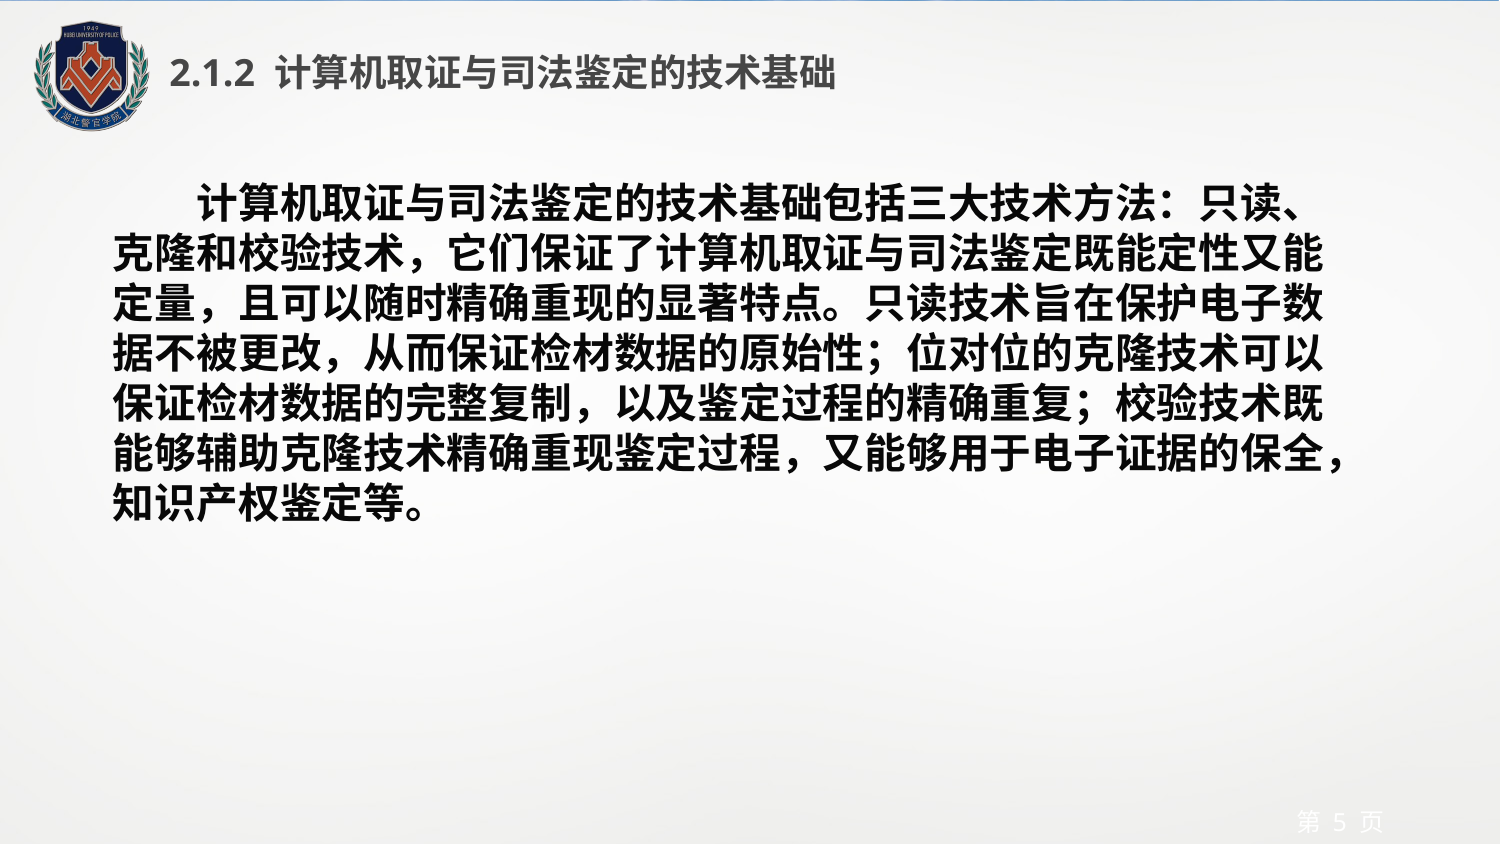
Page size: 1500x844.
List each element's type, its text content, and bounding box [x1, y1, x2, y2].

text_box 计算机取证与司法鉴定的技术基础包括三大技术方法：只读、克隆和校验技术，它们保证了计算机取证与司法鉴定既能定性又能定量，且可以随时精确重现的显著特点。只读技术旨在保护电子数据不被更改，从而保证检材数据的原始性；位对位的克隆技术可以保证检材数据的完整复制，以及鉴定过程的精确重复；校验技术既能够辅助克隆技术精确重现鉴定过程，又能够用于电子证据的保全，知识产权鉴定等。 [98, 169, 1379, 535]
text_box 2.1.2 计算机取证与司法鉴定的技术基础 [154, 41, 1322, 102]
picture [0, 0, 1500, 844]
